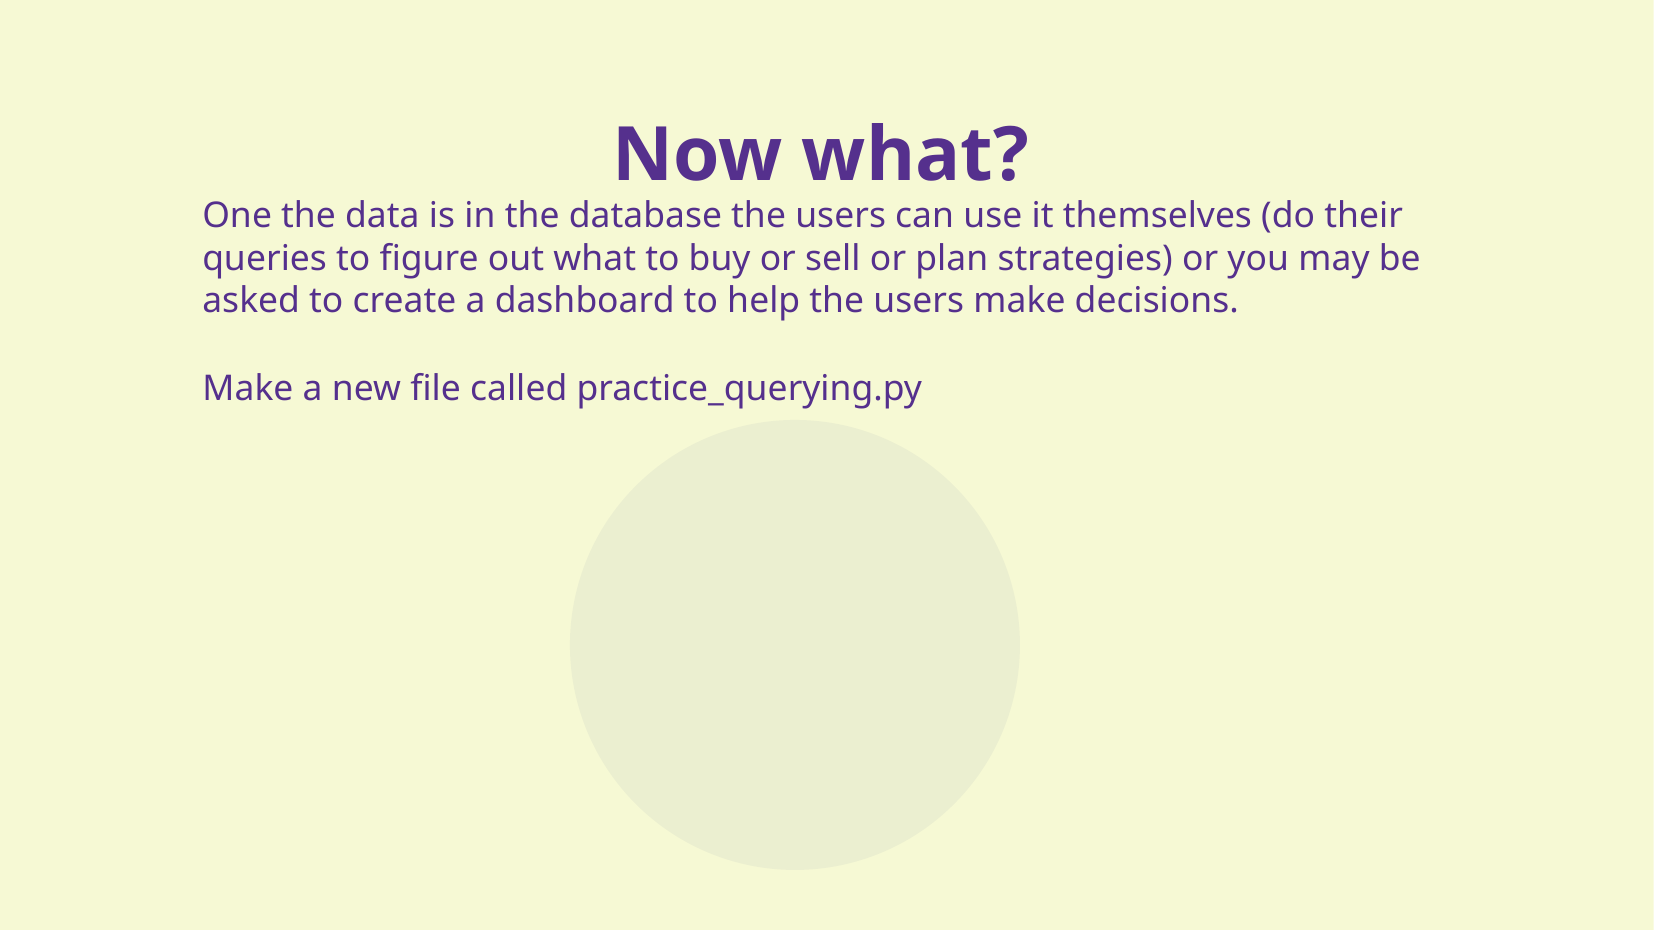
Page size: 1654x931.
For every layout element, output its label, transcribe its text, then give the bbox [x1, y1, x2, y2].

text_box One the data is in the database the users can use it themselves (do their queries to figure out what to buy or sell or plan strategies) or you may be asked to create a dashboard to help the users make decisions. Make a new file called practice_querying.py [187, 202, 1463, 784]
title Now what? [76, 98, 1565, 202]
